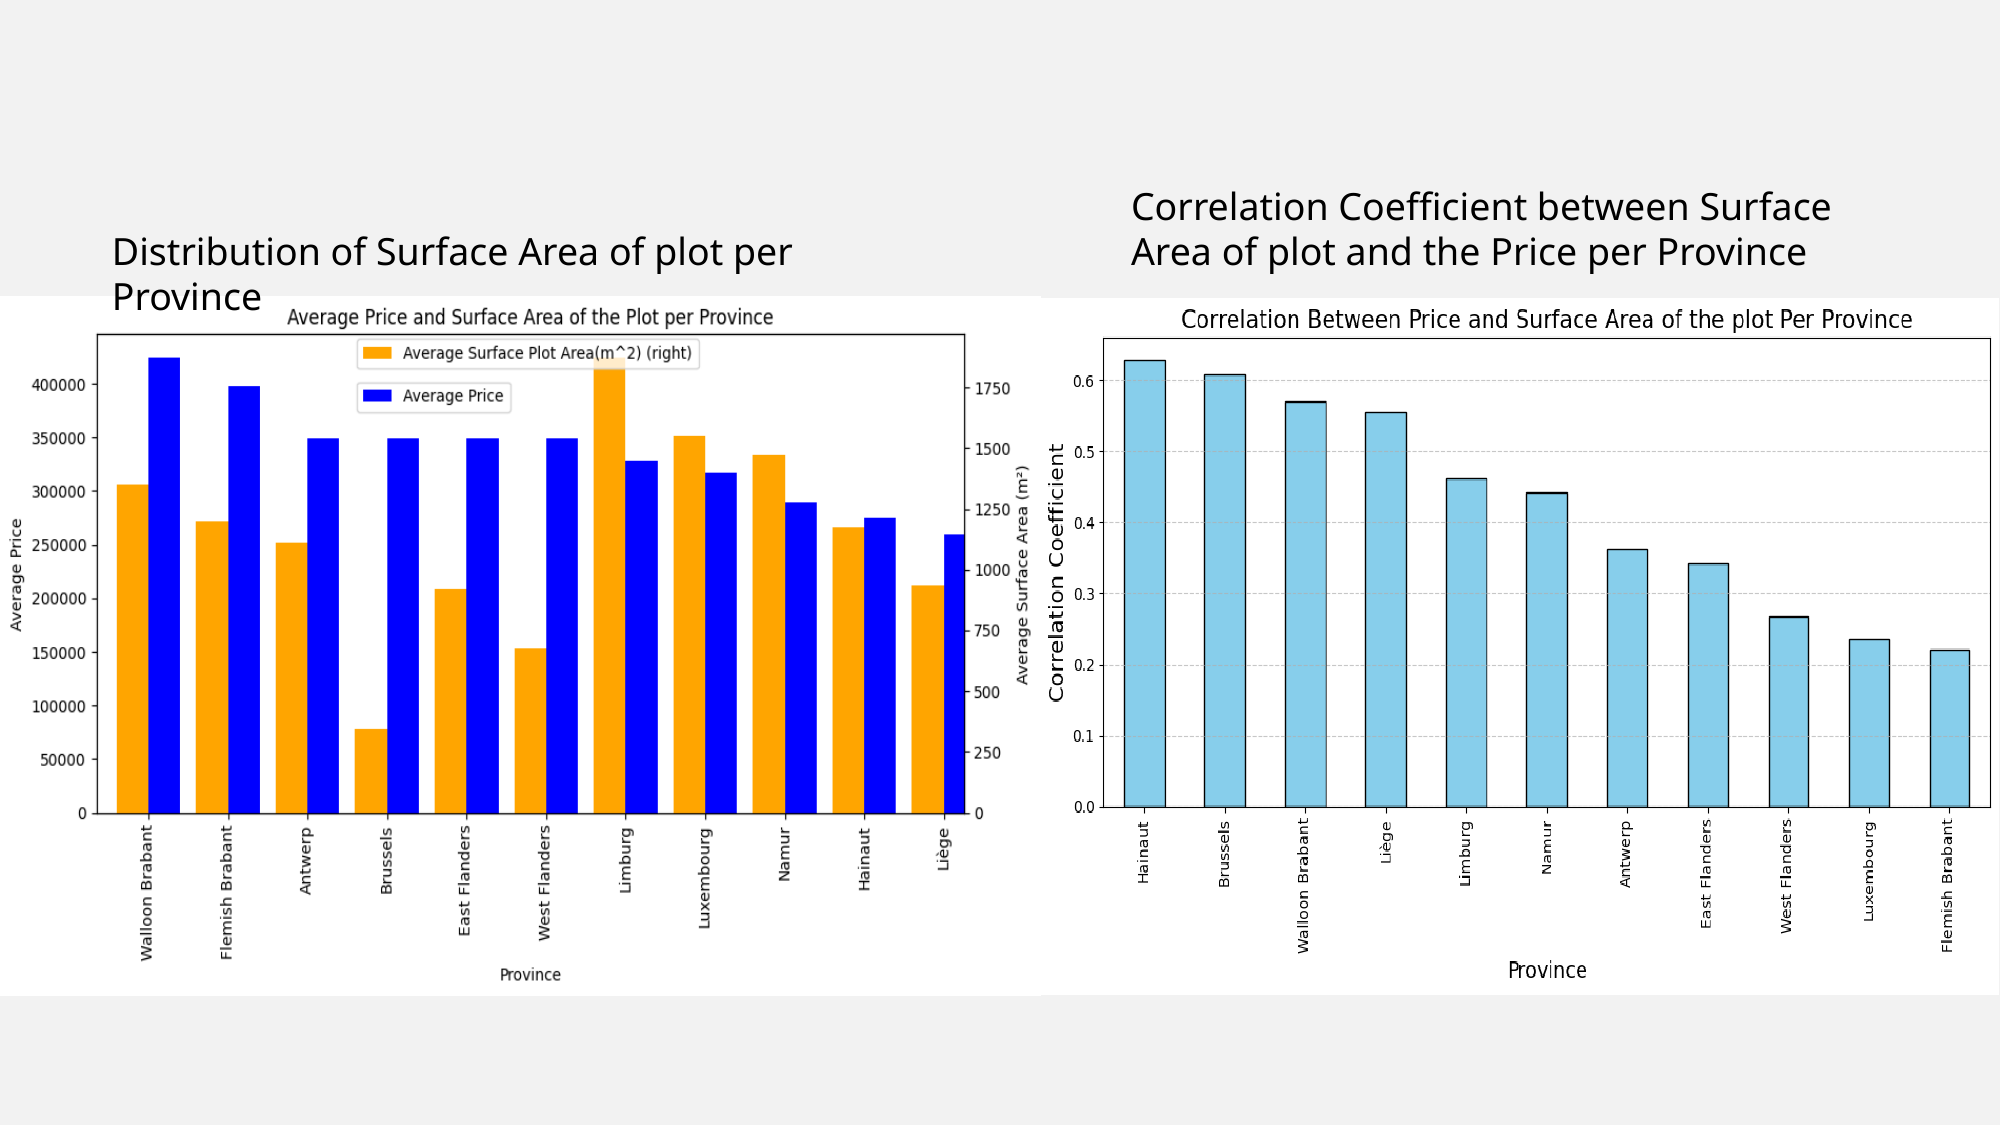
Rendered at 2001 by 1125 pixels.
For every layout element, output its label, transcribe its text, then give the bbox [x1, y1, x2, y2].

text_box Distribution of Surface Area of plot per Province [96, 220, 904, 296]
text_box Correlation Coefficient between Surface Area of plot and the Price per Province [1116, 175, 1923, 281]
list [1039, 299, 1999, 995]
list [0, 296, 1041, 996]
